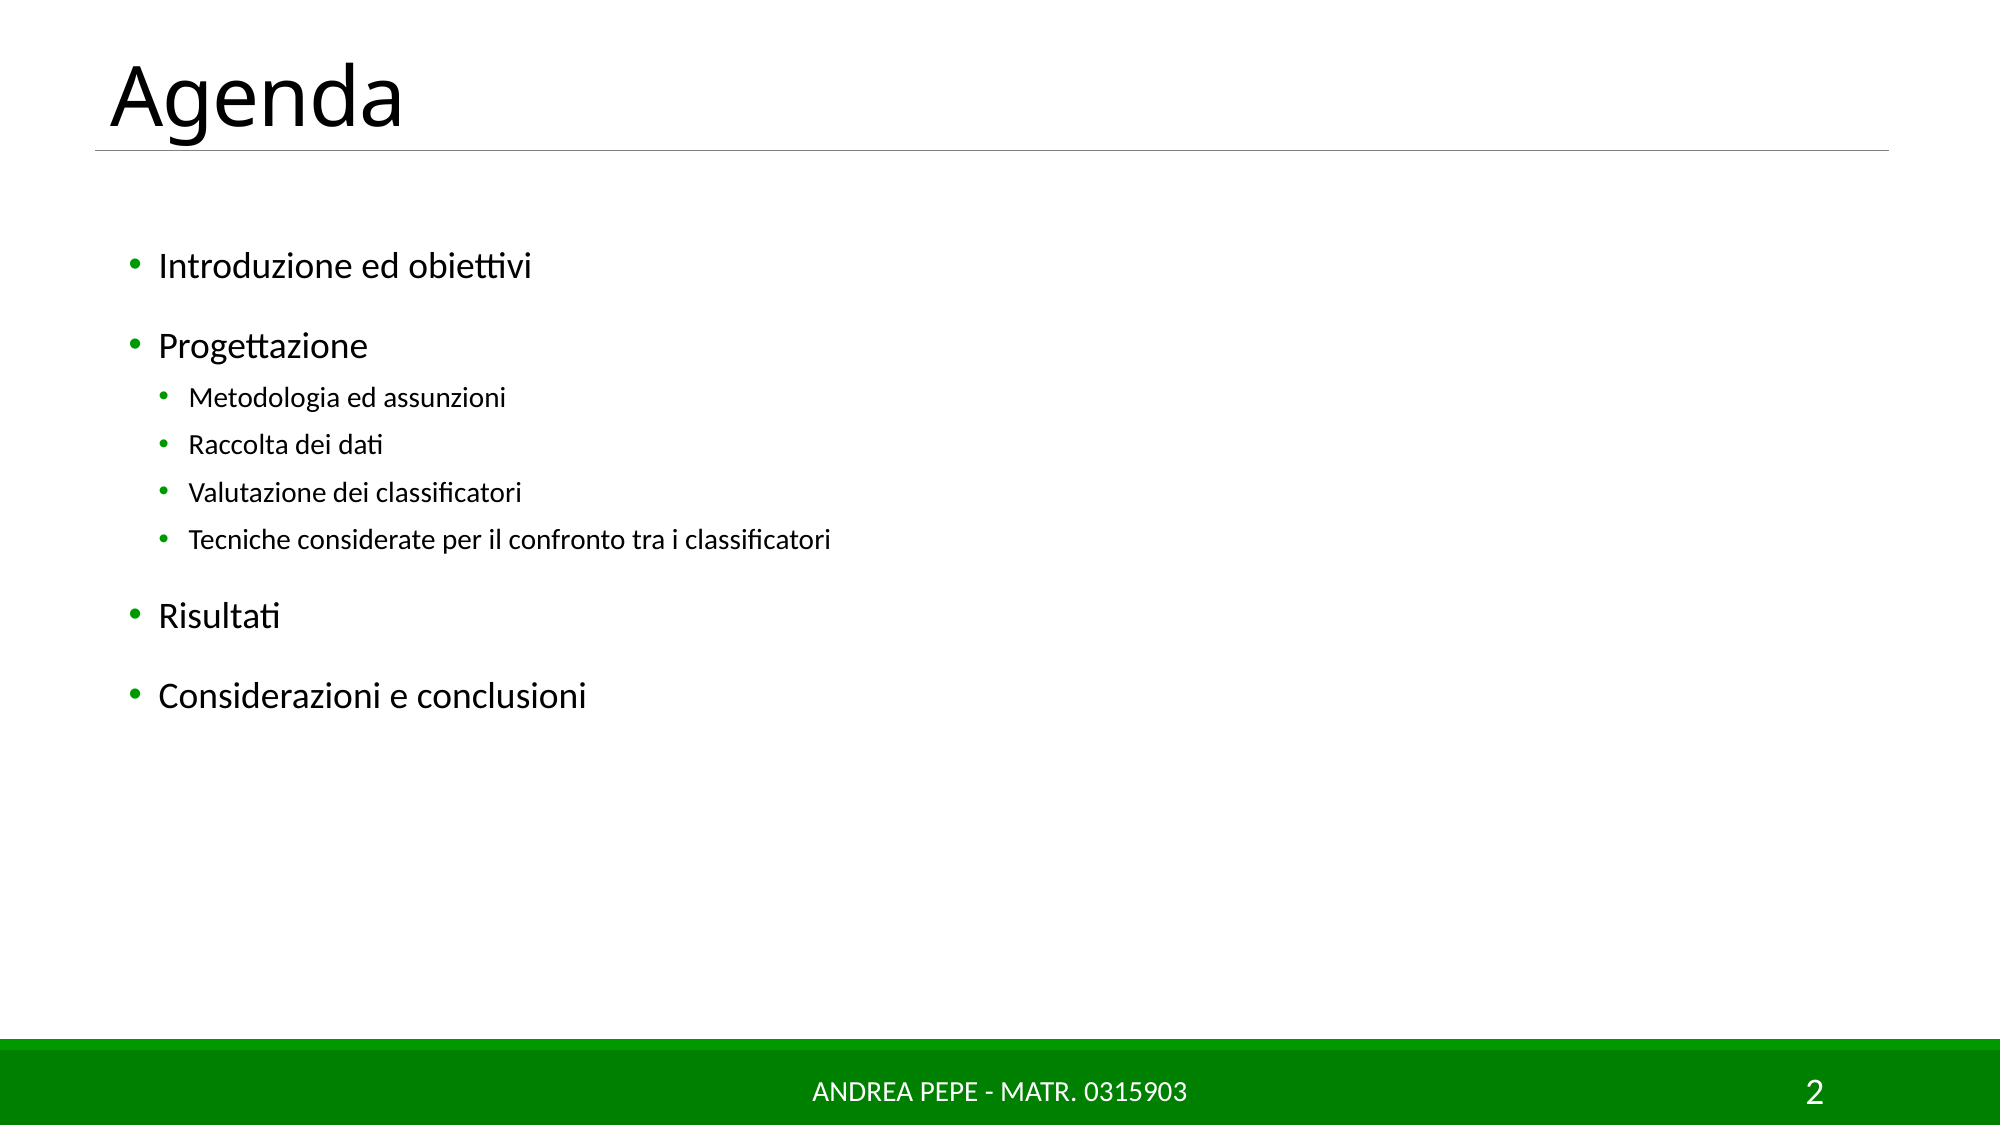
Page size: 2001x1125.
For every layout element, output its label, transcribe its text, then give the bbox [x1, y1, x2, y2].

slide_number 2 [1624, 1059, 1840, 1120]
footer Andrea Pepe - matr. 0315903 [604, 1059, 1396, 1120]
title Agenda [95, 47, 1890, 151]
list Introduzione ed obiettivi Progettazione Metodologia ed assunzioni Raccolta dei dati Valutazione dei classificatori Tecniche considerate per il confronto tra i classificatori Risultati Considerazioni e conclusioni [95, 210, 1890, 963]
